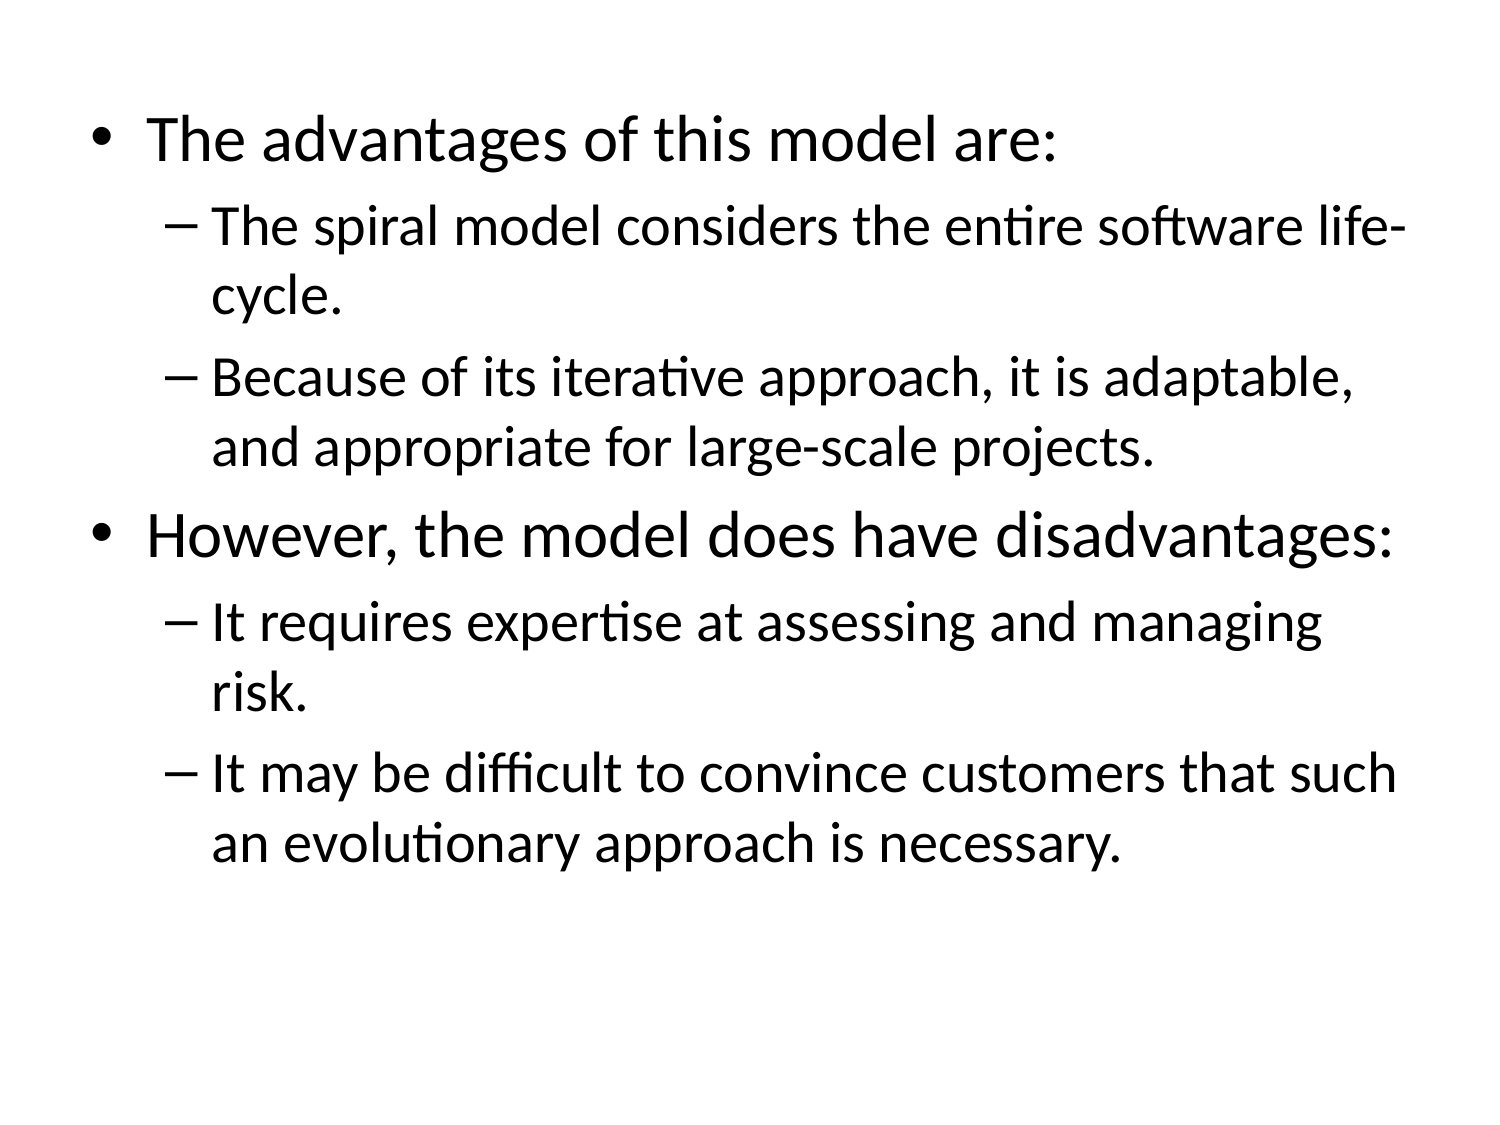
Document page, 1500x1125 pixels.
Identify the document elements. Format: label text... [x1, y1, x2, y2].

list The advantages of this model are: The spiral model considers the entire software life-cycle. Because of its iterative approach, it is adaptable, and appropriate for large-scale projects. However, the model does have disadvantages: It requires expertise at assessing and managing risk. It may be difficult to convince customers that such an evolutionary approach is necessary. [75, 87, 1425, 1005]
